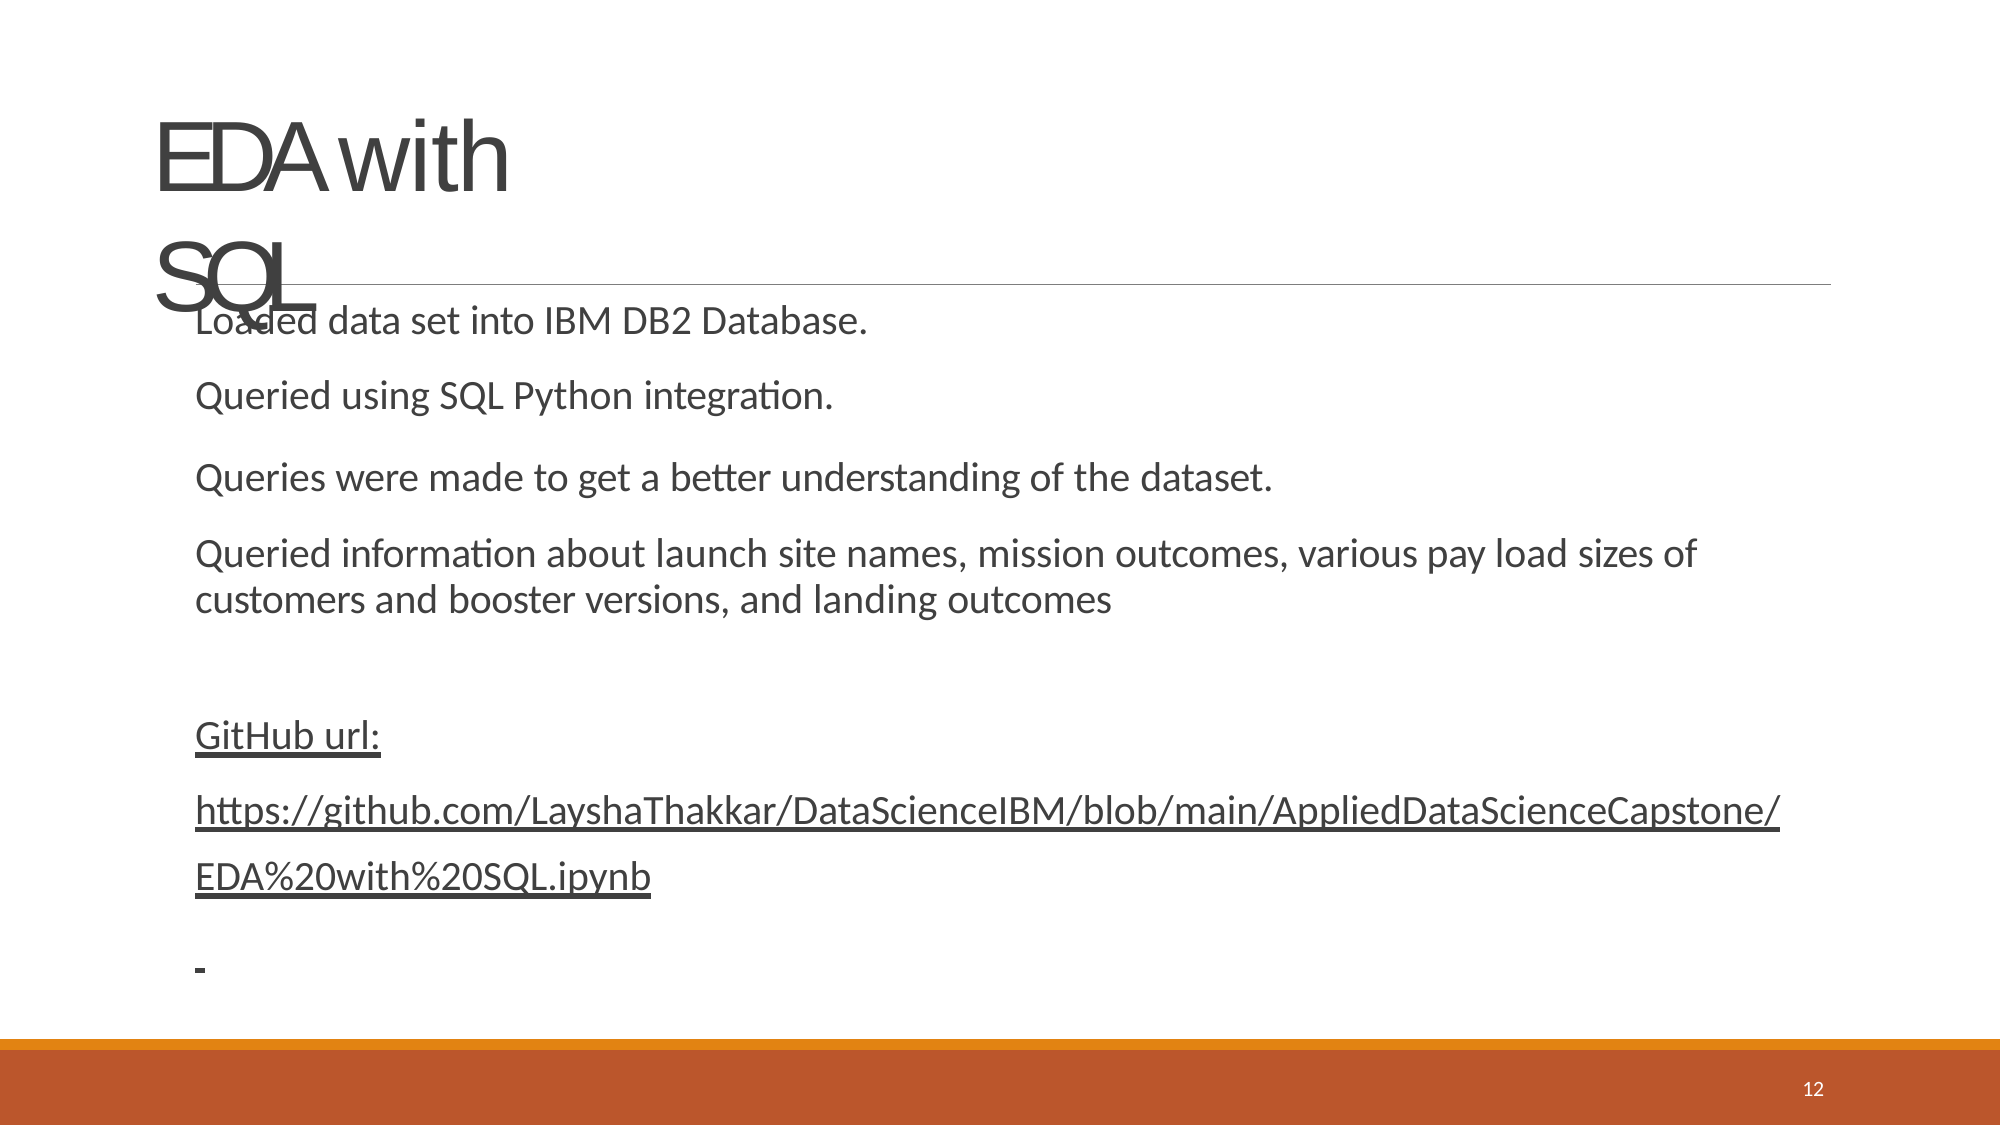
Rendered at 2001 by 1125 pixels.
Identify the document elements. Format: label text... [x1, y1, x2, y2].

title EDA with SQL [150, 89, 683, 332]
text_box Loaded data set into IBM DB2 Database. Queried using SQL Python integration. Queries were made to get a better understanding of the dataset. Queried information about launch site names, mission outcomes, various pay load sizes of customers and booster versions, and landing outcomes GitHub url: https://github.com/LayshaThakkar/DataScienceIBM/blob/main/AppliedDataScienceCapstone/EDA%20with%20SQL.ipynb [192, 266, 1782, 907]
slide_number 12 [1795, 1077, 1831, 1125]
